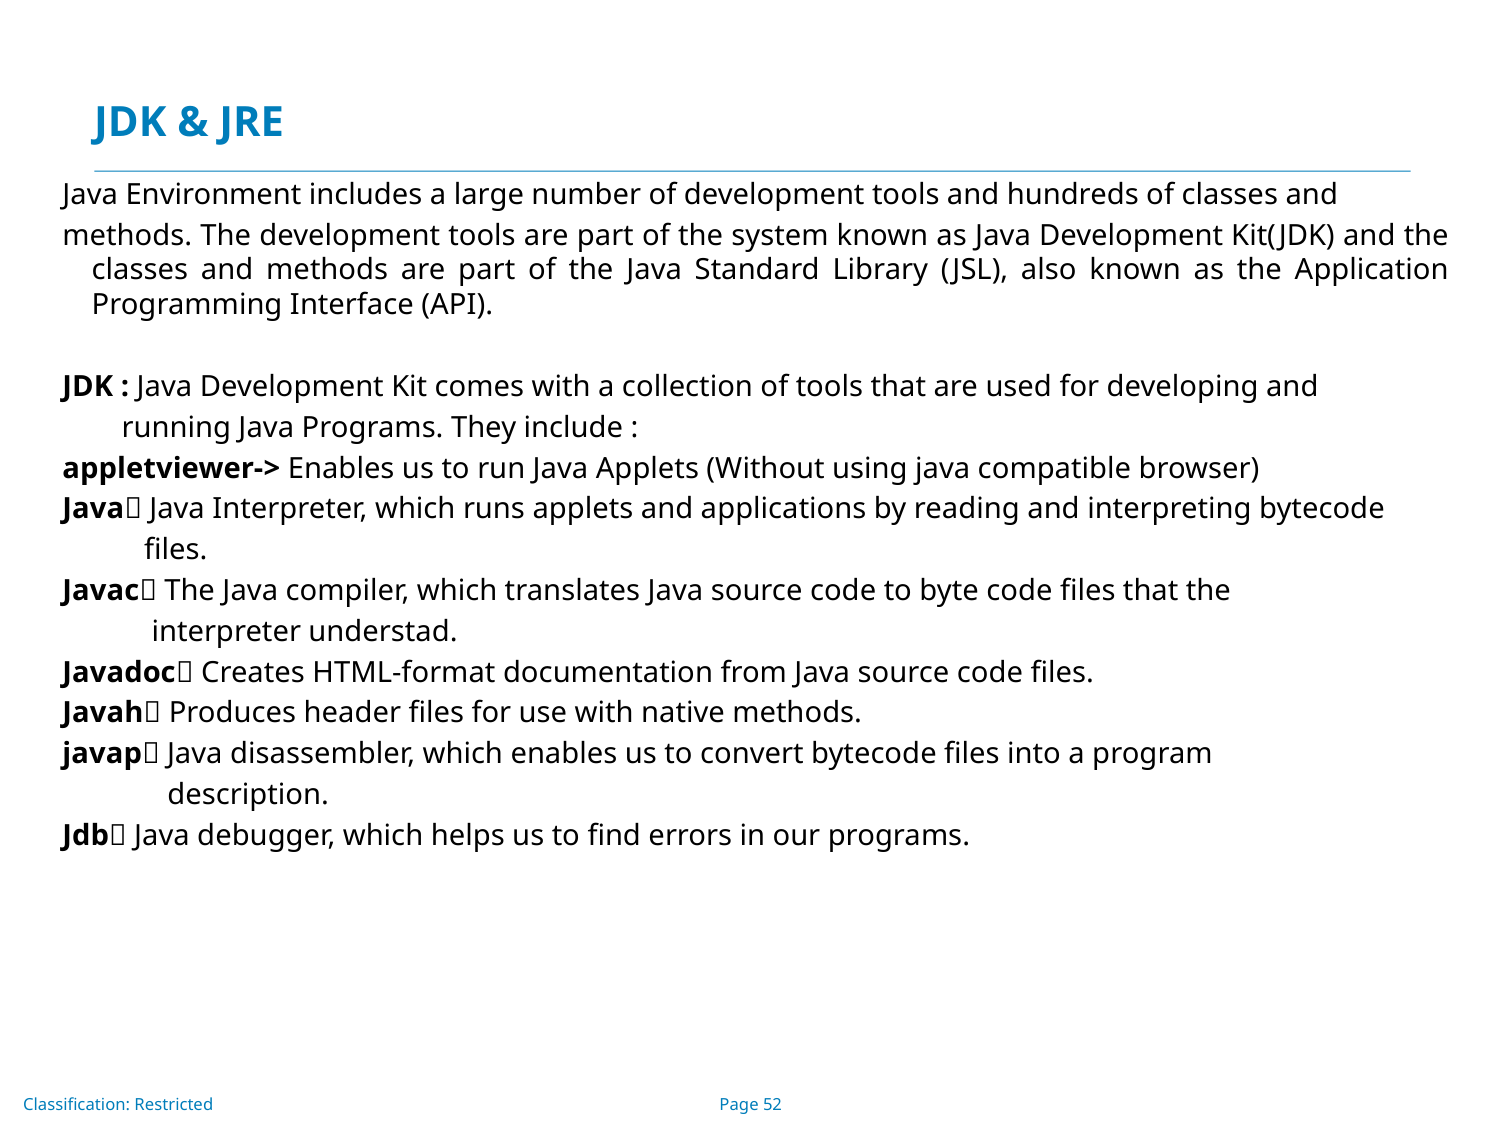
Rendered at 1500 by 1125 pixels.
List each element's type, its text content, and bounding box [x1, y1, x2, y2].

list Java Environment includes a large number of development tools and hundreds of classes and methods. The development tools are part of the system known as Java Development Kit(JDK) and the classes and methods are part of the Java Standard Library (JSL), also known as the Application Programming Interface (API). JDK : Java Development Kit comes with a collection of tools that are used for developing and running Java Programs. They include : appletviewer-> Enables us to run Java Applets (Without using java compatible browser) Java Java Interpreter, which runs applets and applications by reading and interpreting bytecode files. Javac The Java compiler, which translates Java source code to byte code files that the interpreter understad. Javadoc Creates HTML-format documentation from Java source code files. Javah Produces header files for use with native methods. javap Java disassembler, which enables us to convert bytecode files into a program description. Jdb Java debugger, which helps us to find errors in our programs. [62, 174, 1451, 1001]
title JDK & JRE [93, 93, 1411, 172]
